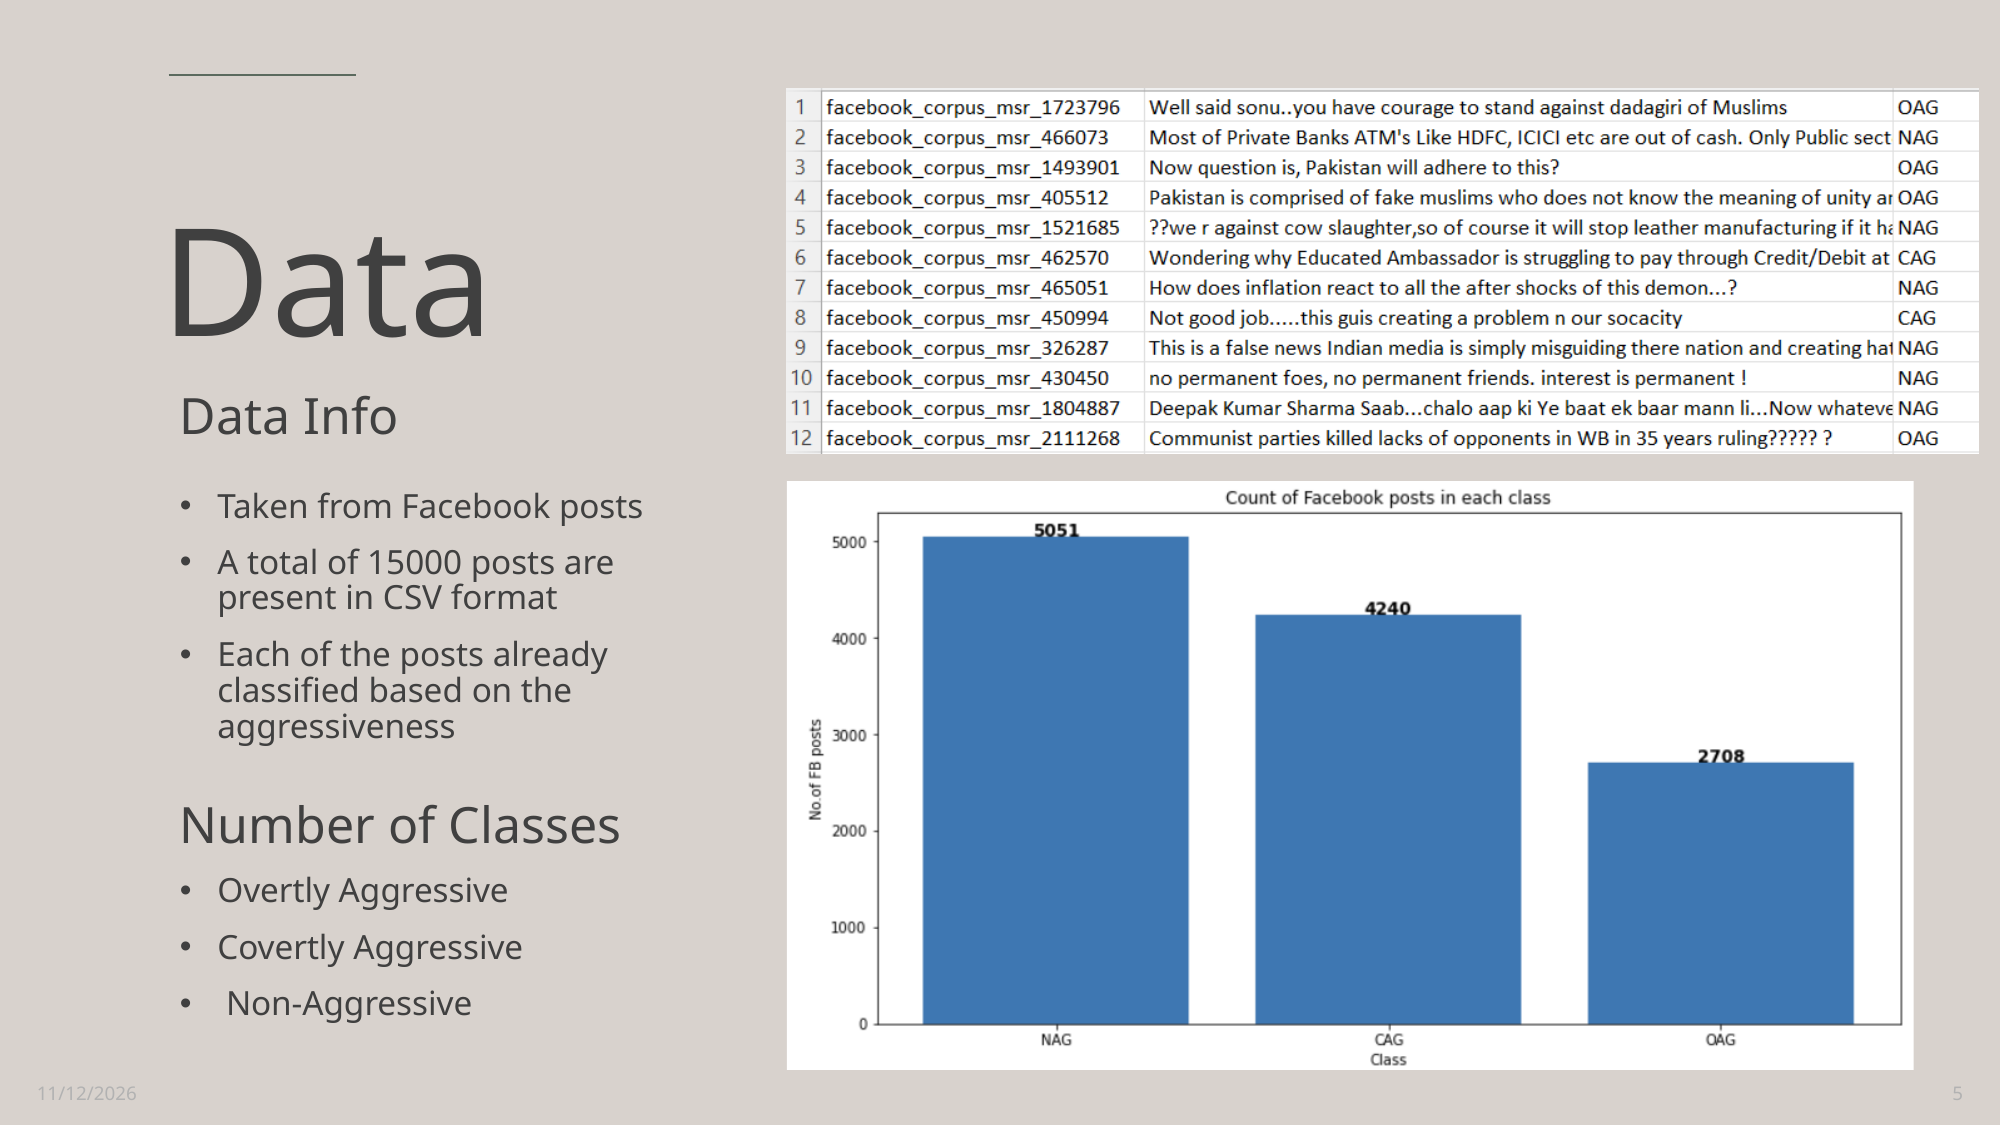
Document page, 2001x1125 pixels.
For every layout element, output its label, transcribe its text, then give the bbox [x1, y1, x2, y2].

list Number of Classes Overtly Aggressive Covertly Aggressive Non-Aggressive [164, 785, 675, 1111]
slide_number 5 [1528, 1064, 1979, 1124]
picture [786, 88, 1979, 454]
list Data Info Taken from Facebook posts A total of 15000 posts are present in CSV format Each of the posts already classified based on the aggressiveness [164, 376, 724, 776]
picture [786, 481, 1914, 1070]
title Data [146, 88, 791, 488]
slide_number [21, 1064, 472, 1124]
